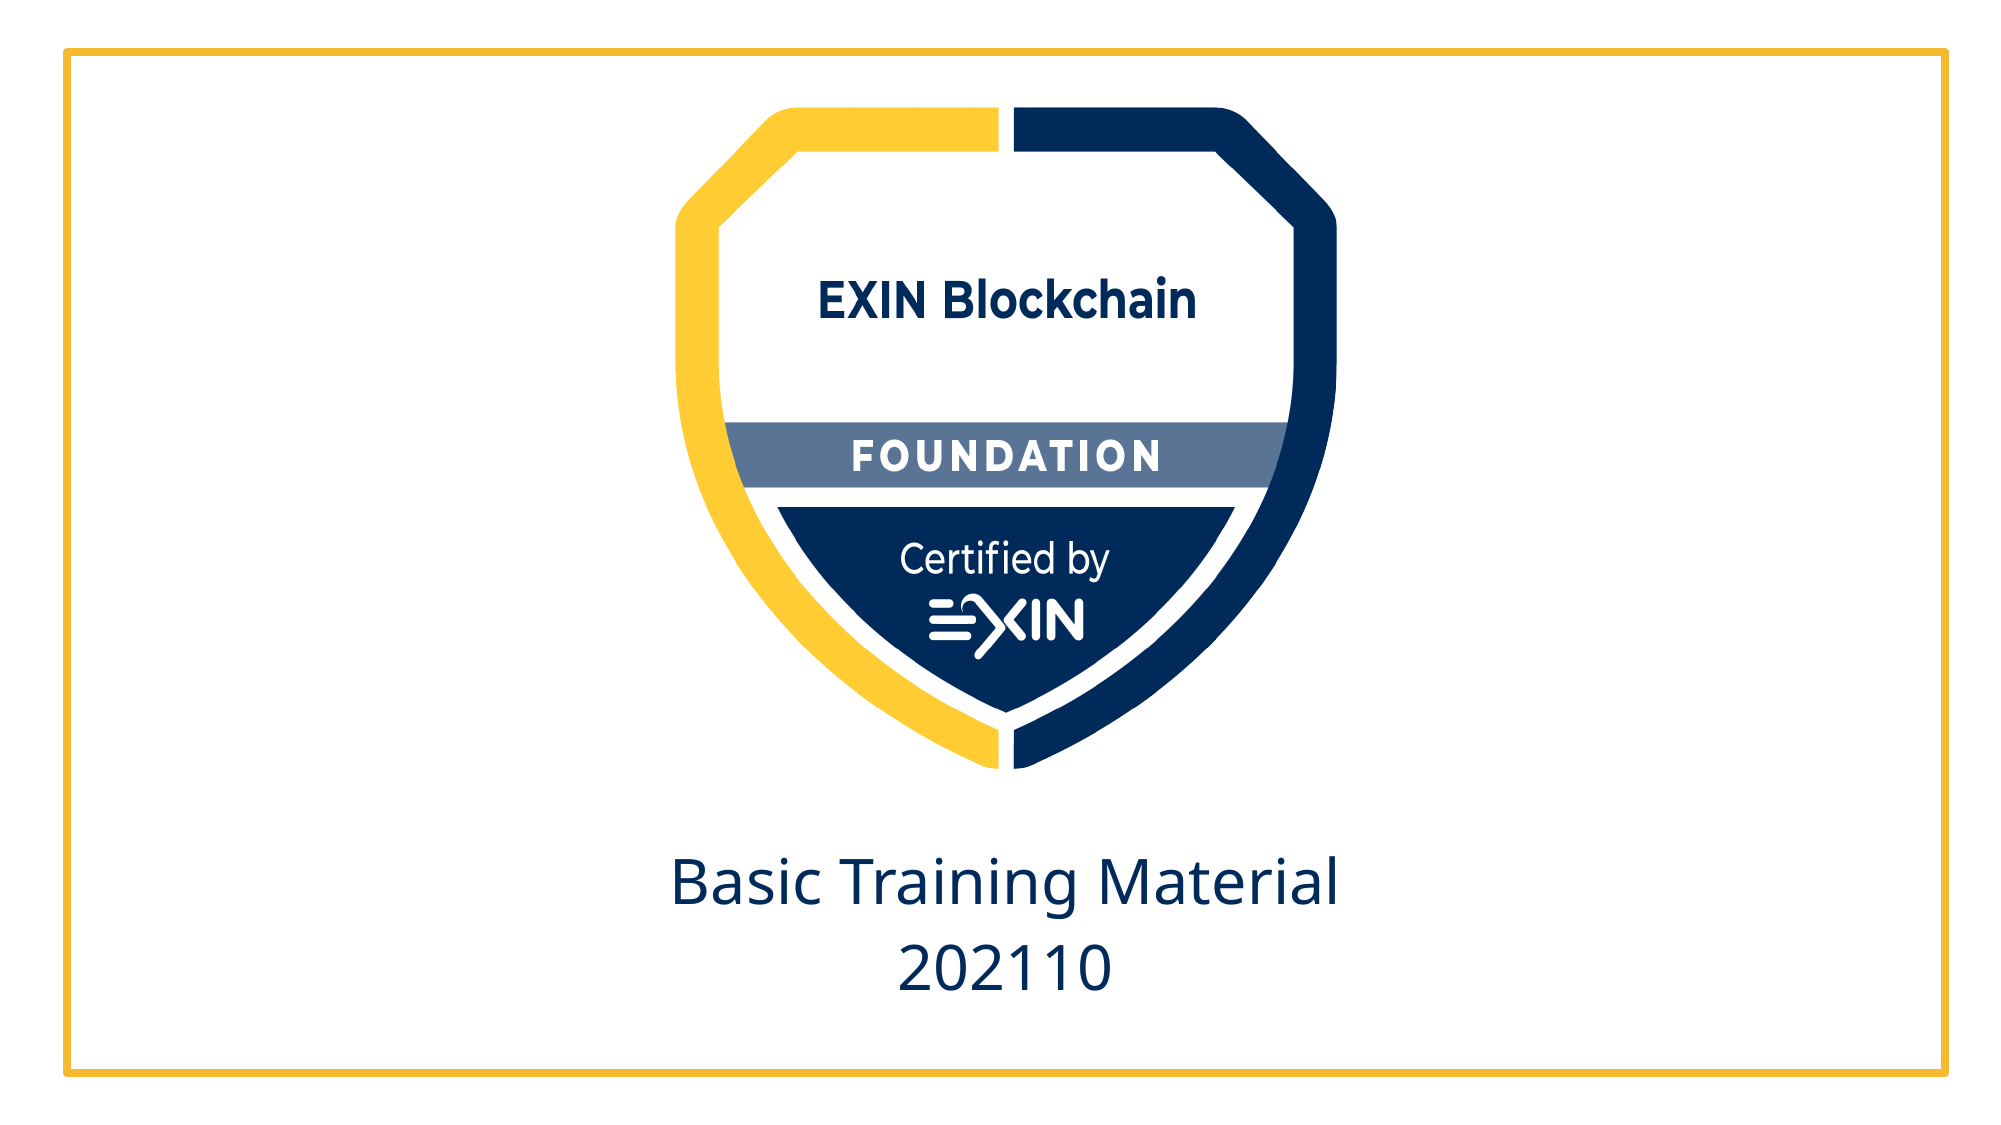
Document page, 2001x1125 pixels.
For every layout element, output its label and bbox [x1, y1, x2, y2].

text_box [65, 50, 1947, 1075]
picture [674, 107, 1337, 770]
